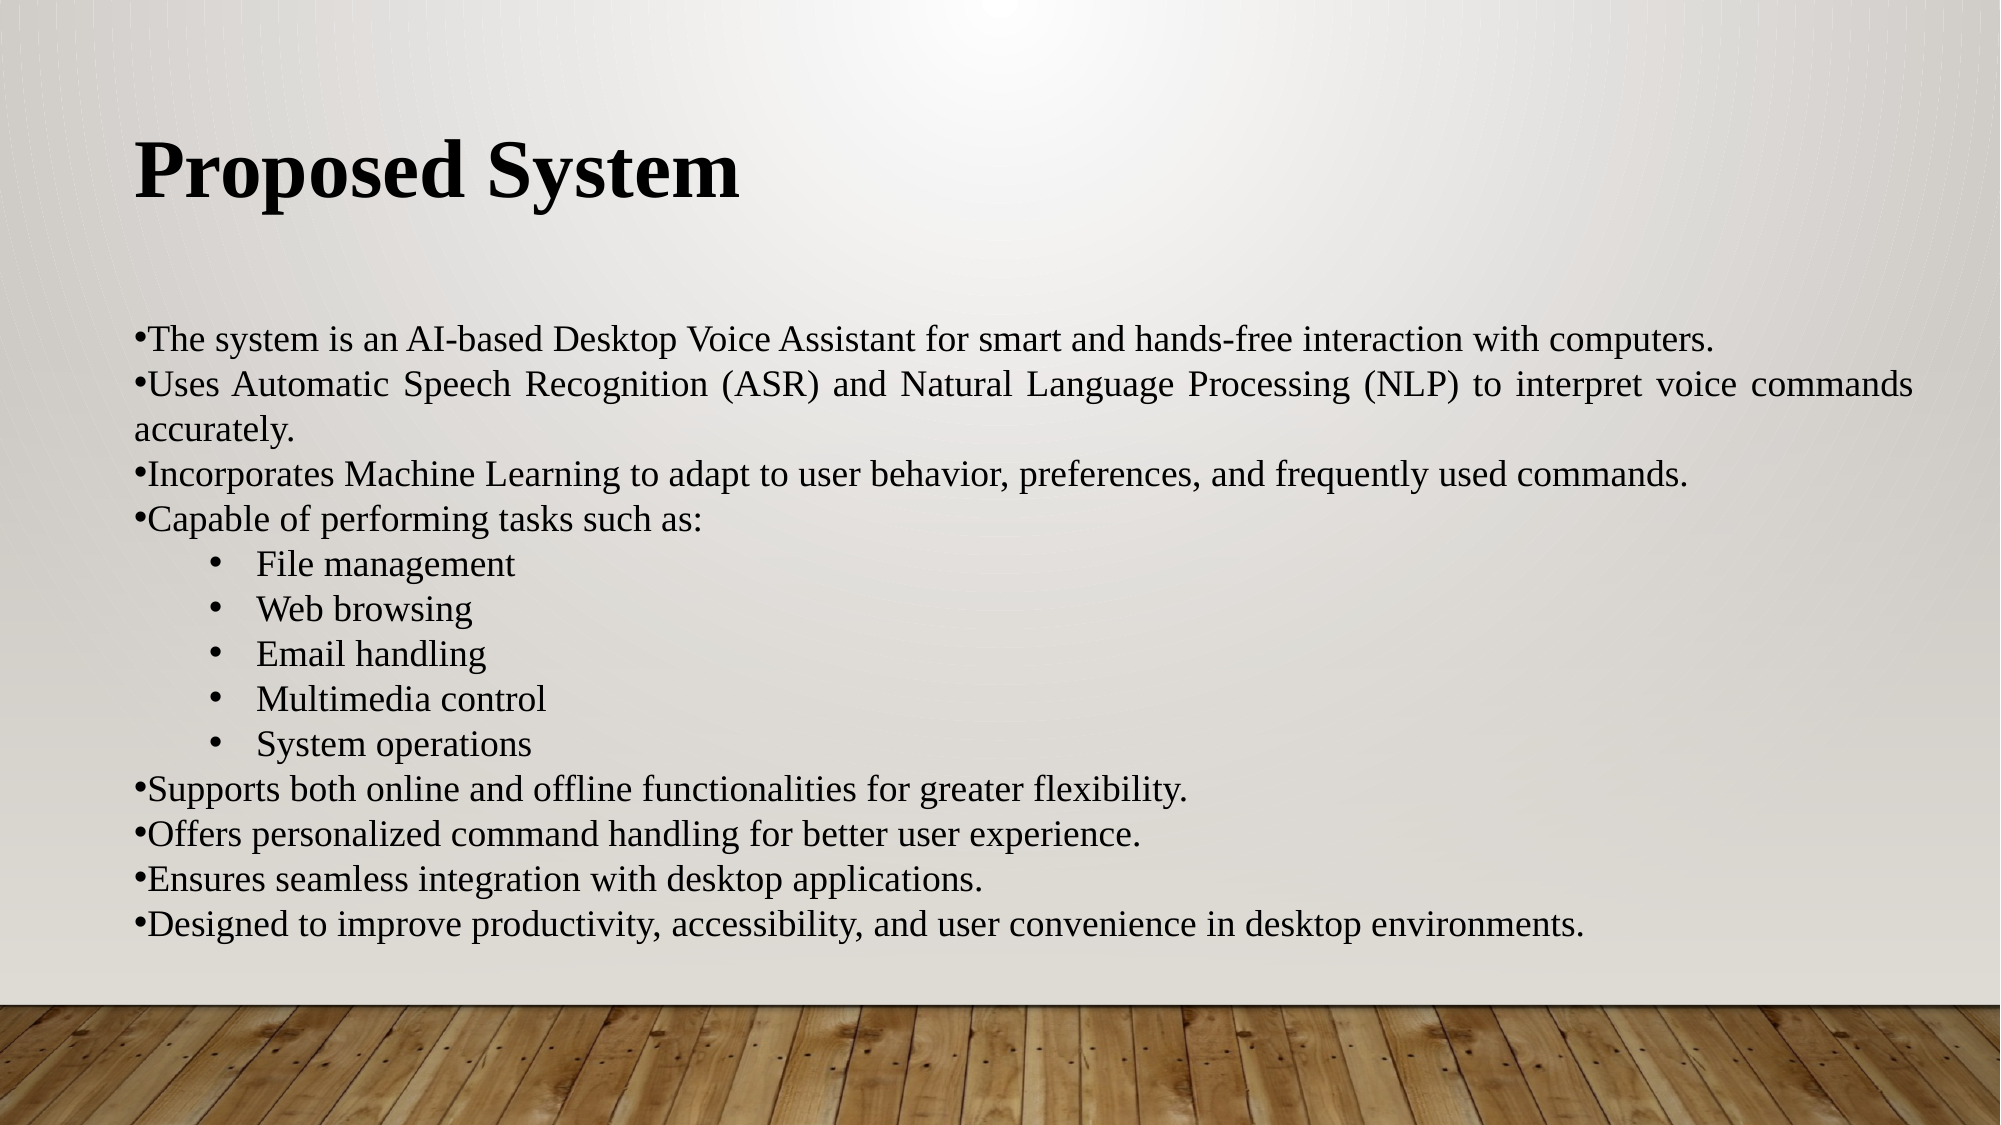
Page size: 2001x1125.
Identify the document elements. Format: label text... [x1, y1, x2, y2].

text_box Proposed System The system is an AI-based Desktop Voice Assistant for smart and hands-free interaction with computers. Uses Automatic Speech Recognition (ASR) and Natural Language Processing (NLP) to interpret voice commands accurately. Incorporates Machine Learning to adapt to user behavior, preferences, and frequently used commands. Capable of performing tasks such as: File management Web browsing Email handling Multimedia control System operations Supports both online and offline functionalities for greater flexibility. Offers personalized command handling for better user experience. Ensures seamless integration with desktop applications. Designed to improve productivity, accessibility, and user convenience in desktop environments. [119, 106, 1931, 952]
picture [0, 1005, 2000, 1125]
